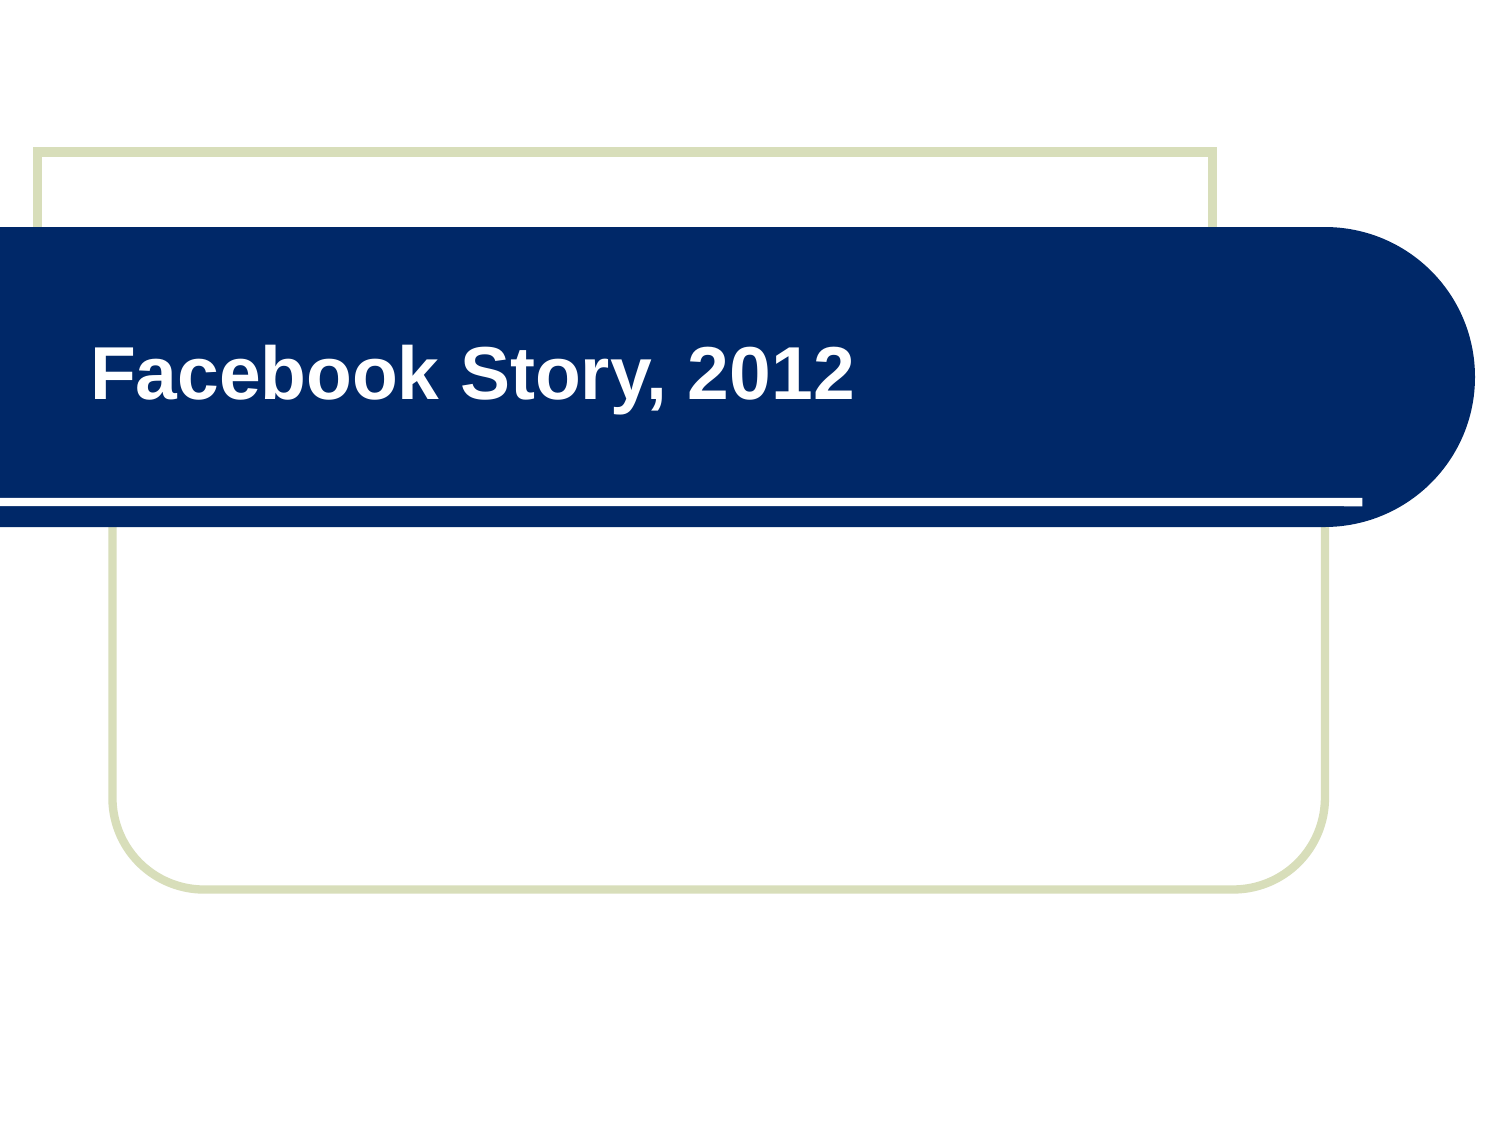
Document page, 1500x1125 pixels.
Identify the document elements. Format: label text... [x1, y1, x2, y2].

title Facebook Story, 2012 [75, 237, 1425, 502]
